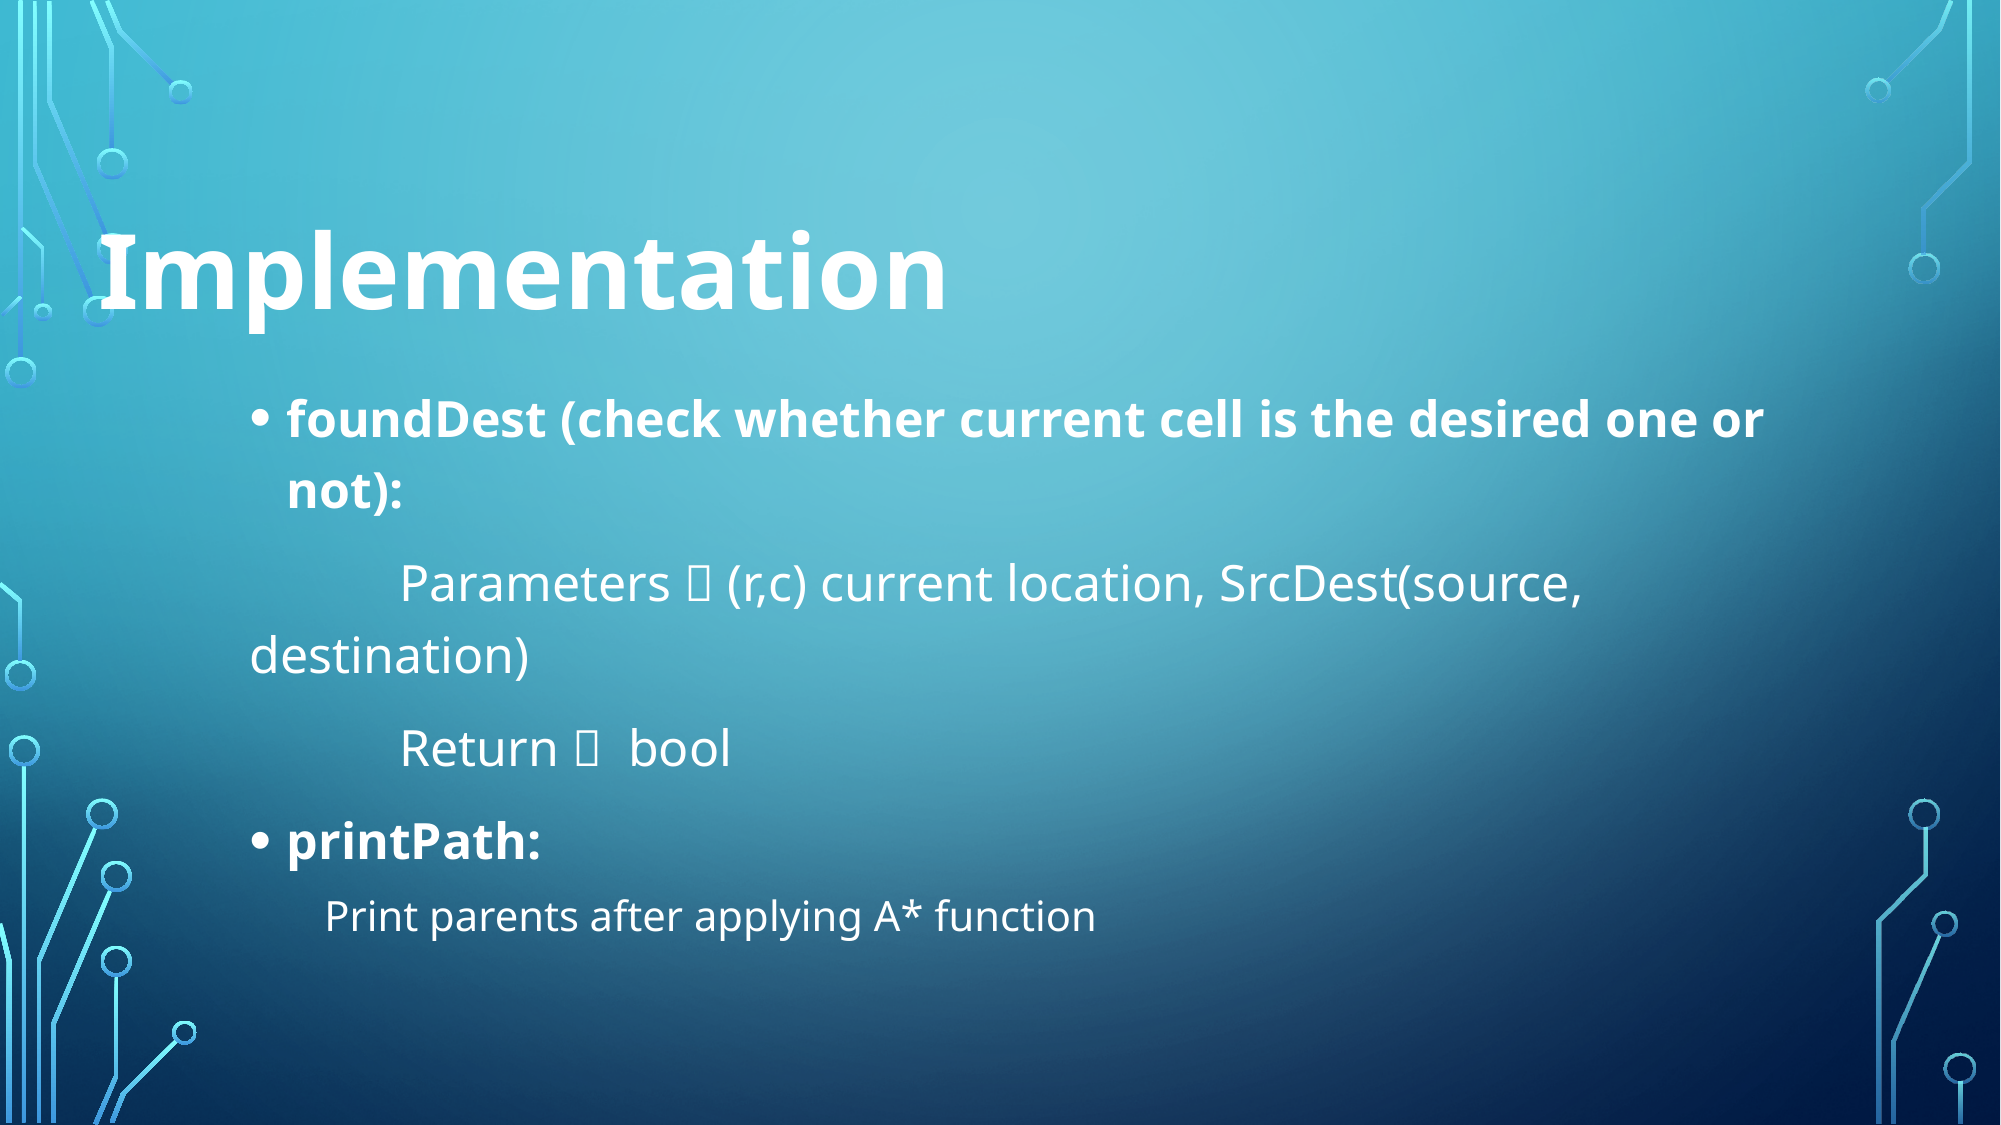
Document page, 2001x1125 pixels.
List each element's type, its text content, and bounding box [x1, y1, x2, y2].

text_box Implementation [56, 198, 966, 339]
list foundDest (check whether current cell is the desired one or not): Parameters  (r,c) current location, SrcDest(source, destination) Return  bool printPath: Print parents after applying A* function [234, 367, 1827, 949]
